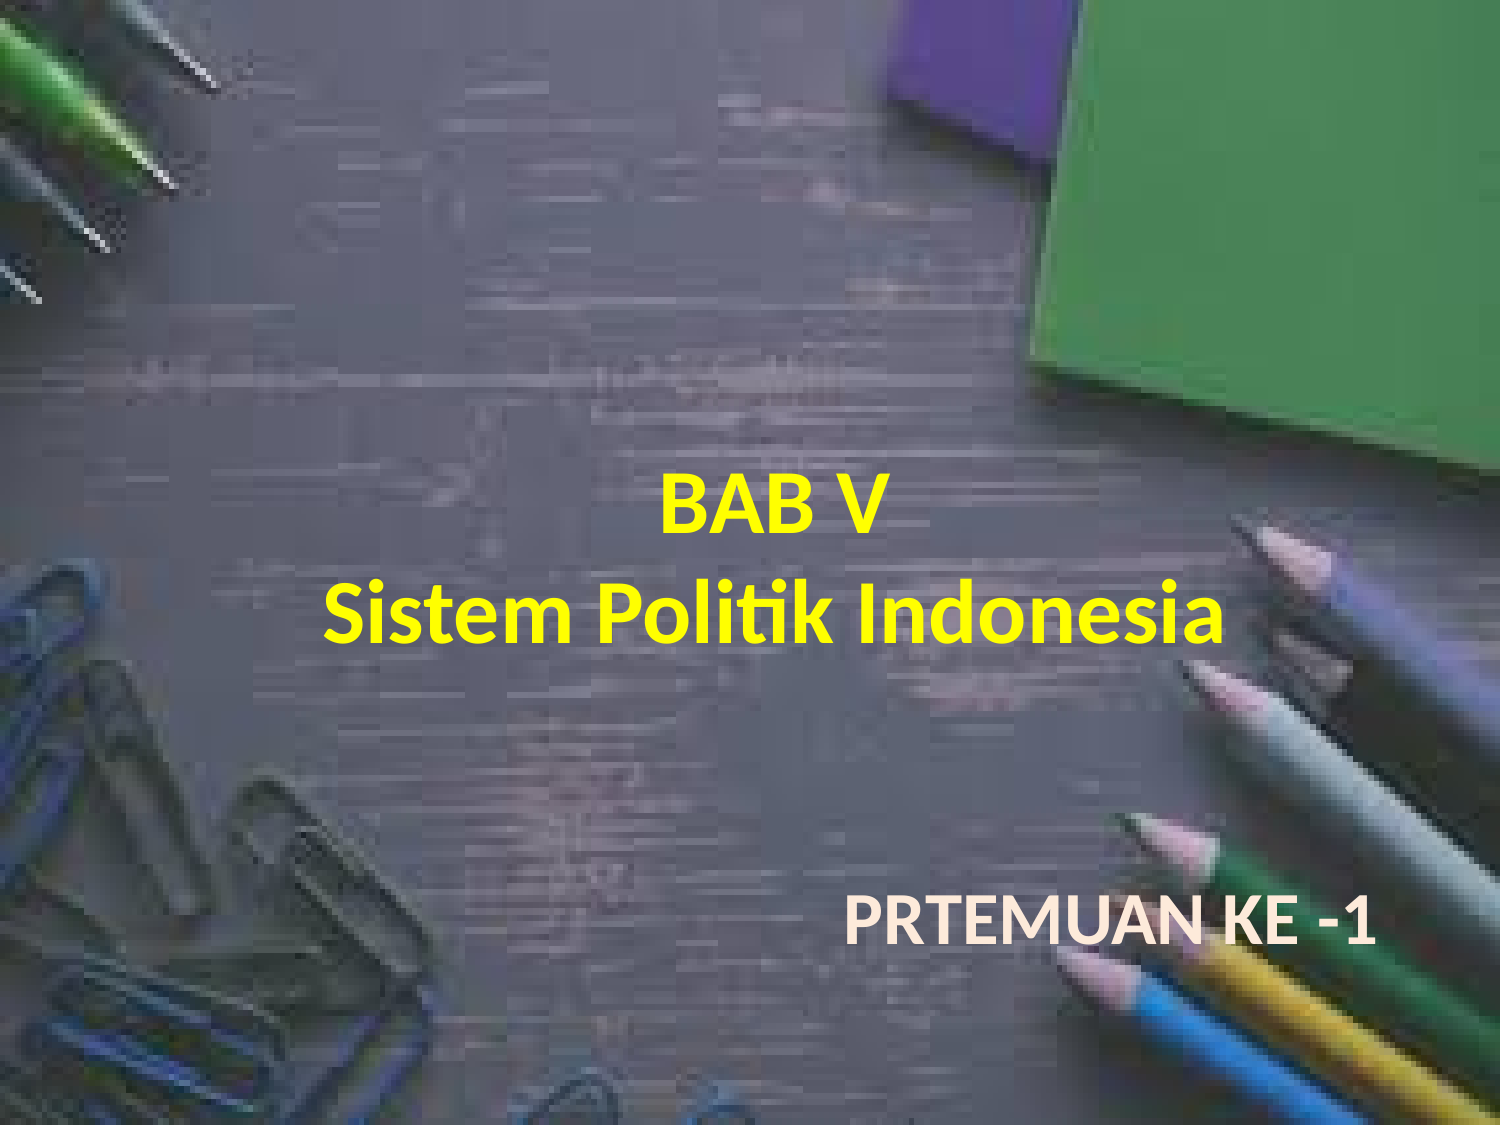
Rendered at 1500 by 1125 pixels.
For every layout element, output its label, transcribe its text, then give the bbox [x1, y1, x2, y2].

text_box BAB V Sistem Politik Indonesia [137, 374, 1413, 730]
title PRTEMUAN KE -1 [810, 763, 1413, 976]
picture [0, 0, 1500, 1125]
